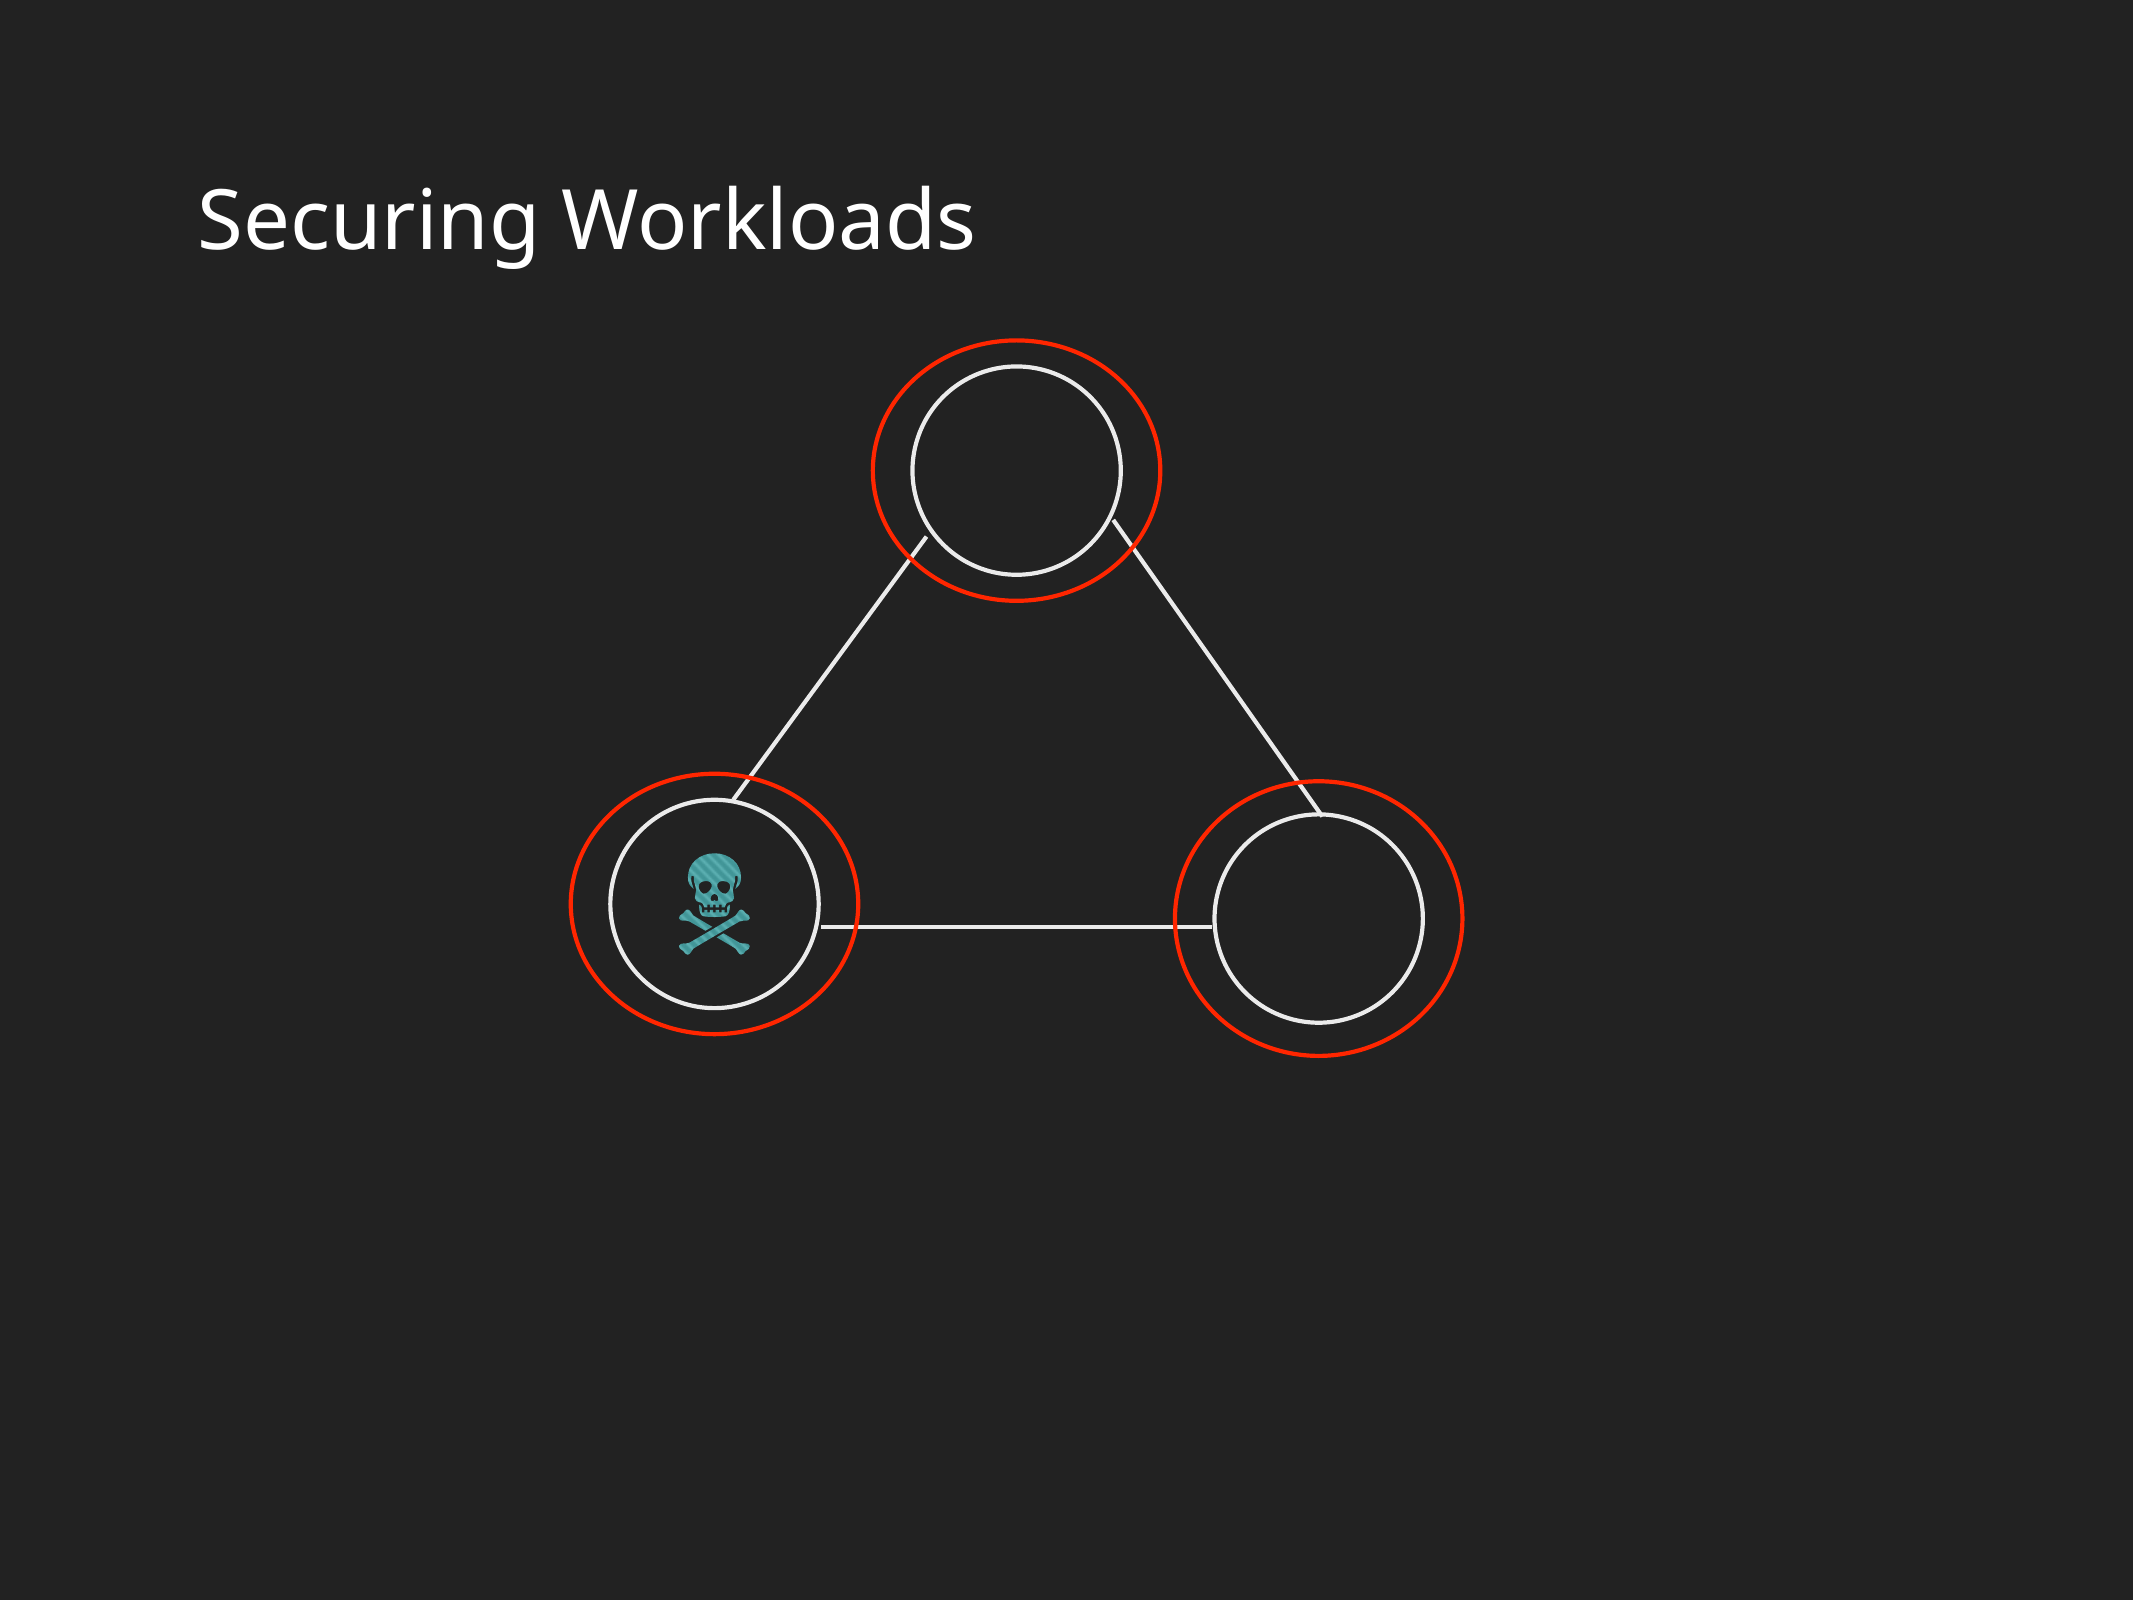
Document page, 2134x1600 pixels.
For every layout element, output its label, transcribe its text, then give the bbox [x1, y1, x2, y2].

text_box [872, 340, 1161, 601]
text_box [570, 773, 859, 1035]
text_box Securing Workloads [189, 158, 986, 275]
text_box [1174, 781, 1463, 1056]
